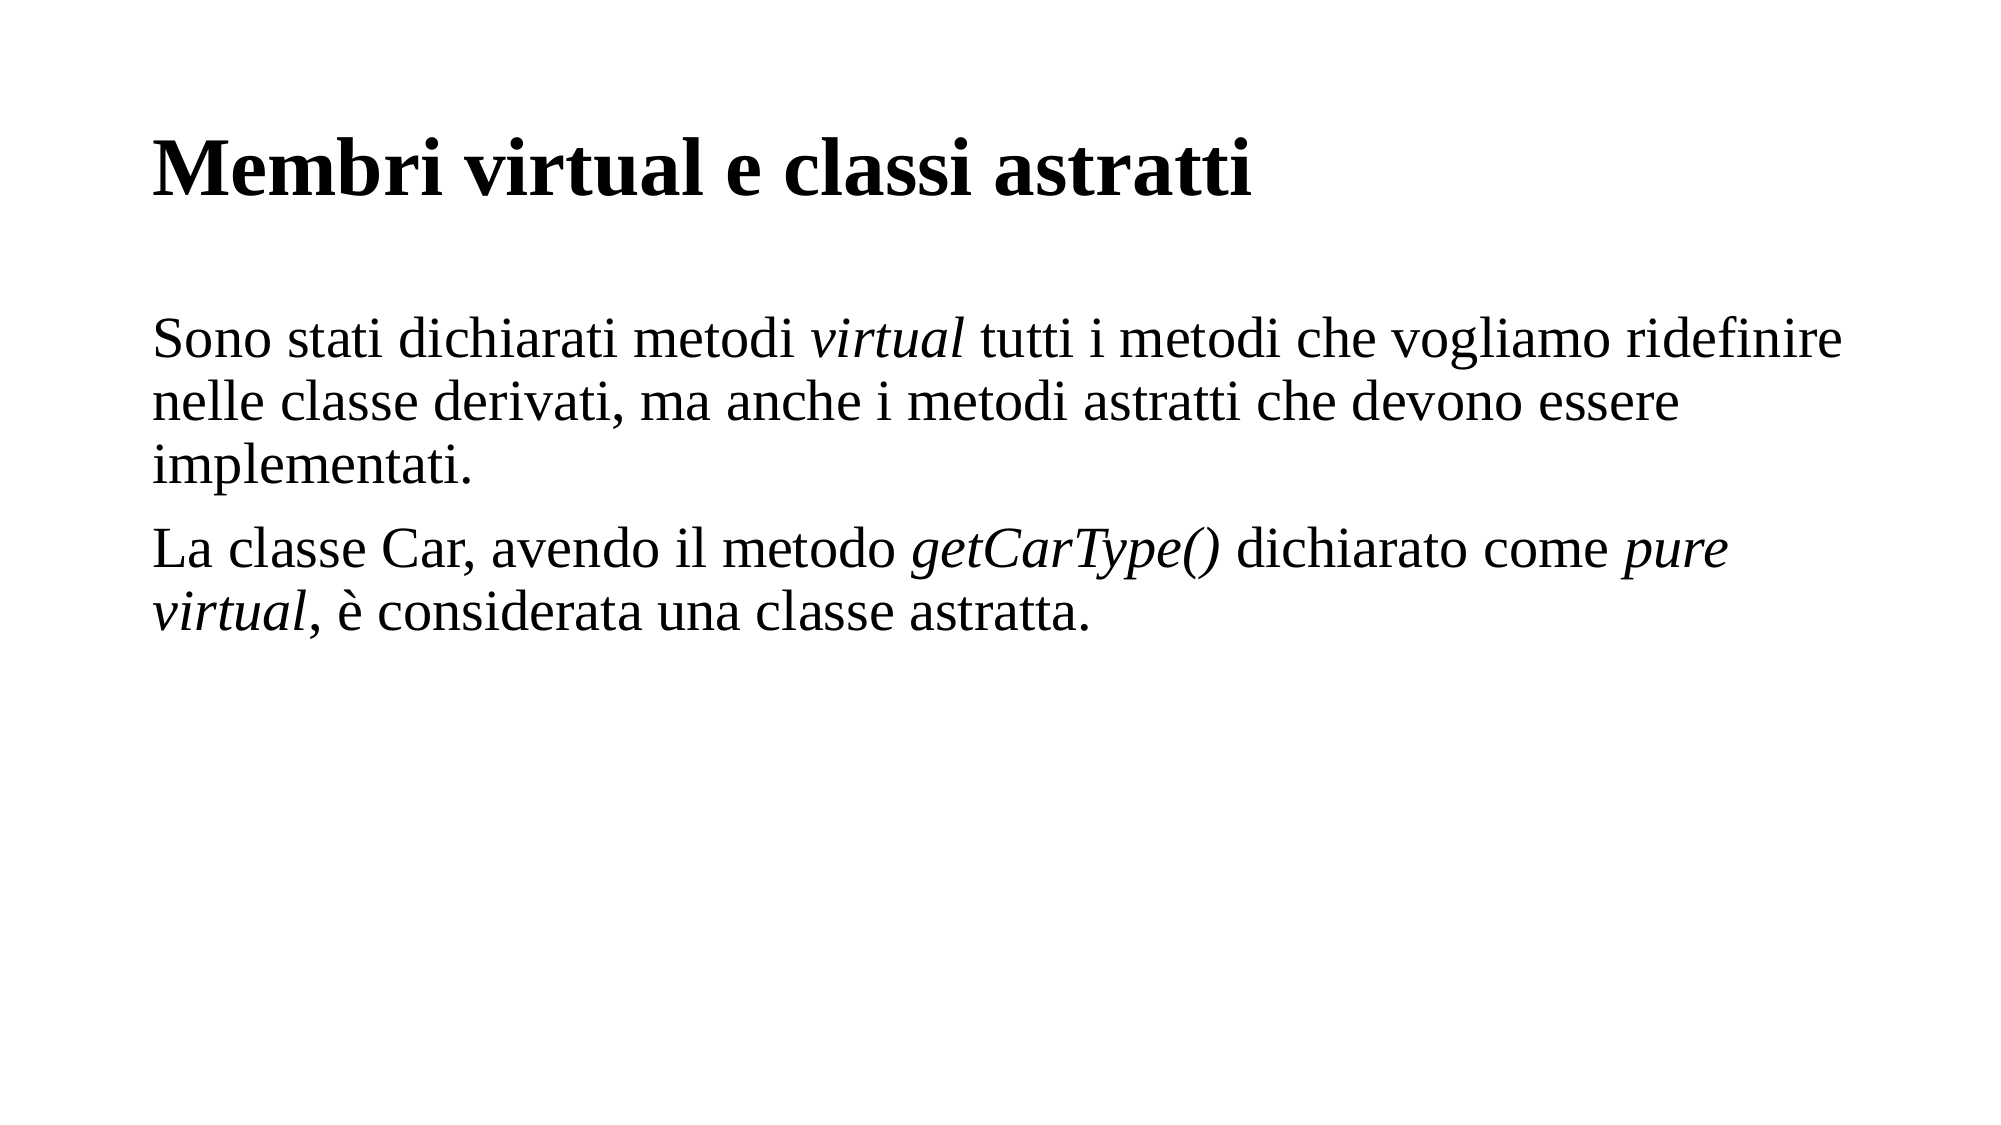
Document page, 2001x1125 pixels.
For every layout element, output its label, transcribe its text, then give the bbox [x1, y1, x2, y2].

title Membri virtual e classi astratti [137, 59, 1863, 278]
list Sono stati dichiarati metodi virtual tutti i metodi che vogliamo ridefinire nelle classe derivati, ma anche i metodi astratti che devono essere implementati. La classe Car, avendo il metodo getCarType() dichiarato come pure virtual, è considerata una classe astratta. [137, 299, 1863, 1014]
